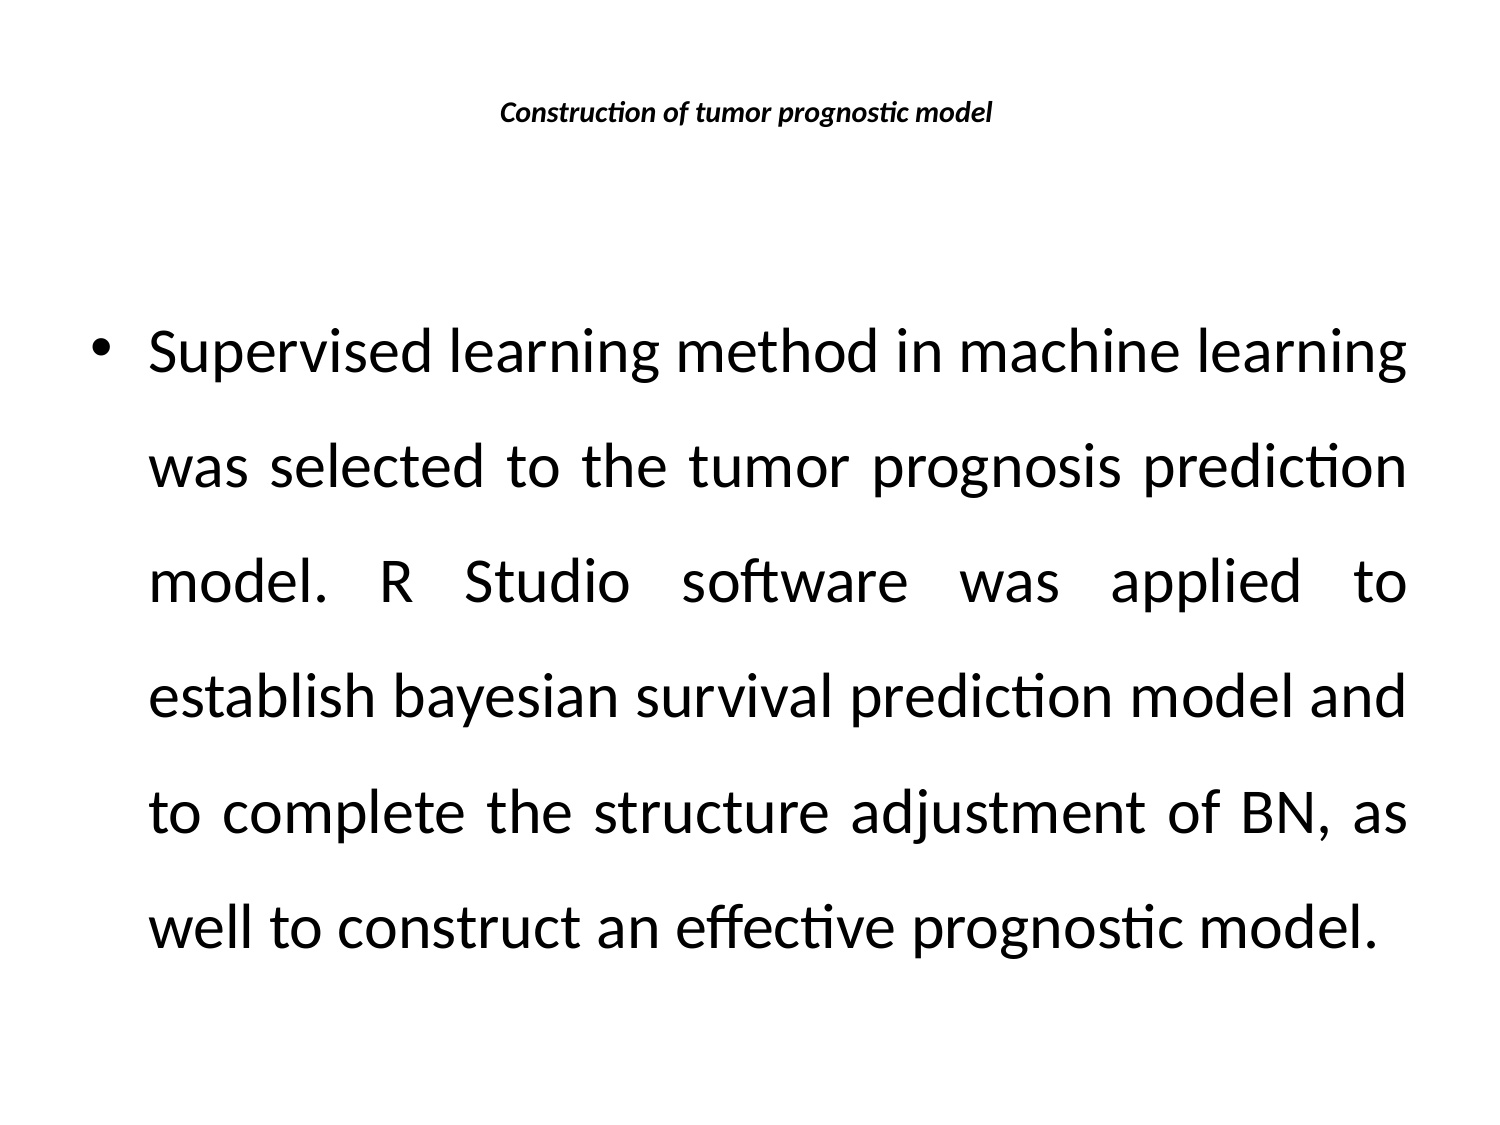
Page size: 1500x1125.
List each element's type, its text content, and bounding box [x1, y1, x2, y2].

list Supervised learning method in machine learning was selected to the tumor prognosis prediction model. R Studio software was applied to establish bayesian survival prediction model and to complete the structure adjustment of BN, as well to construct an effective prognostic model. [75, 262, 1425, 1005]
title Construction of tumor prognostic model [75, 45, 1425, 176]
